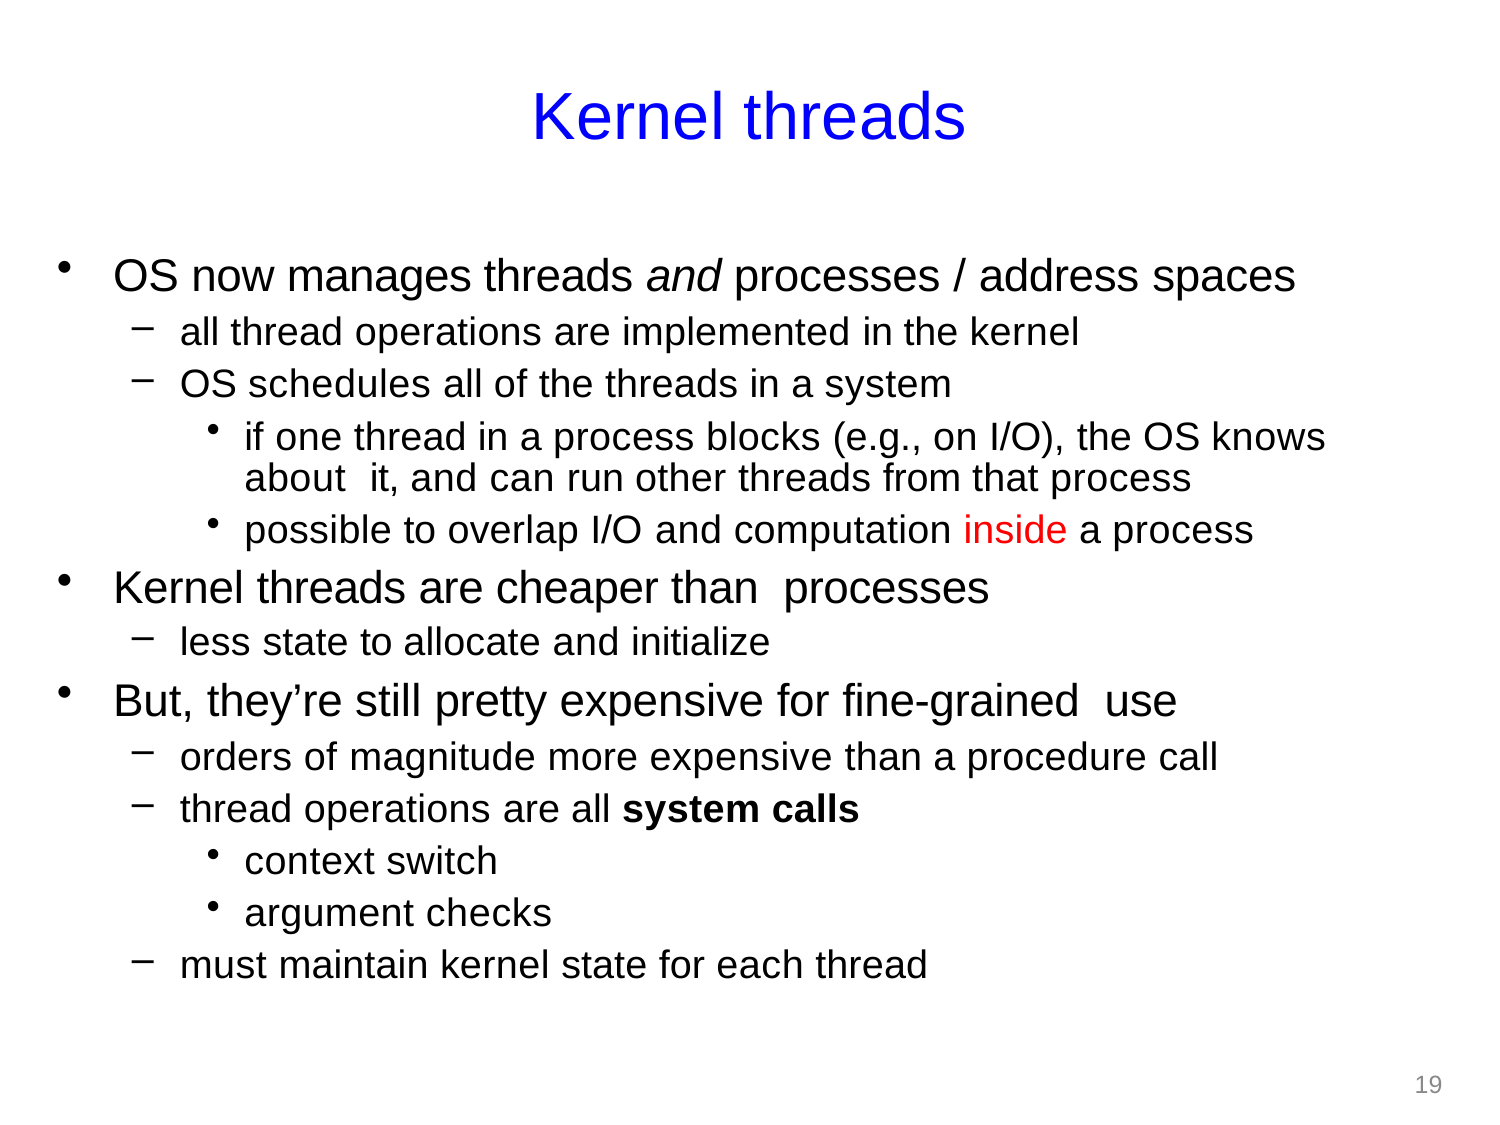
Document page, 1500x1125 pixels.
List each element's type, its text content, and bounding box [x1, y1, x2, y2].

text_box OS now manages threads and processes / address spaces all thread operations are implemented in the kernel OS schedules all of the threads in a system if one thread in a process blocks (e.g., on I/O), the OS knows about it, and can run other threads from that process possible to overlap I/O and computation inside a process Kernel threads are cheaper than processes less state to allocate and initialize But, they’re still pretty expensive for fine-grained use orders of magnitude more expensive than a procedure call thread operations are all system calls context switch argument checks must maintain kernel state for each thread [54, 237, 1431, 987]
title Kernel threads [529, 70, 970, 237]
slide_number 15 [1408, 1069, 1459, 1125]
